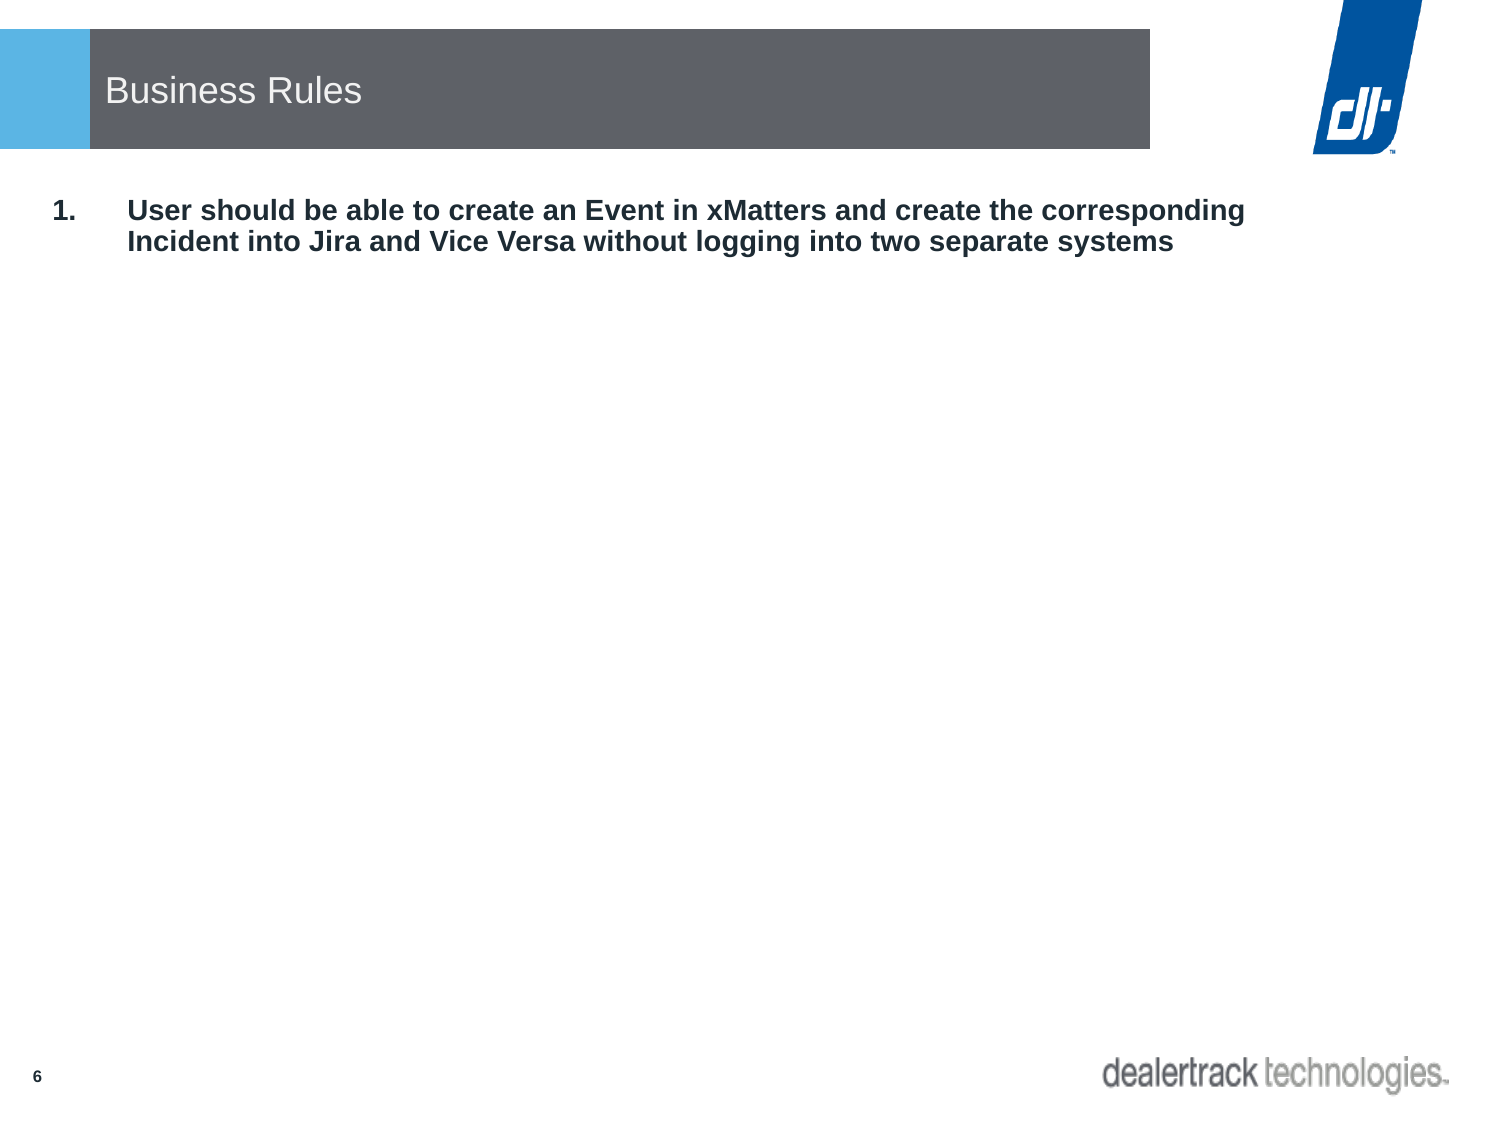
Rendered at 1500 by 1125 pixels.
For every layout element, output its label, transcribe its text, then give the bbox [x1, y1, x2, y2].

text_box User should be able to create an Event in xMatters and create the corresponding Incident into Jira and Vice Versa without logging into two separate systems [37, 187, 1379, 340]
slide_number 5 [0, 1029, 75, 1125]
picture [1309, 0, 1425, 163]
picture [1087, 1056, 1462, 1098]
title Business Rules [89, 29, 1150, 149]
